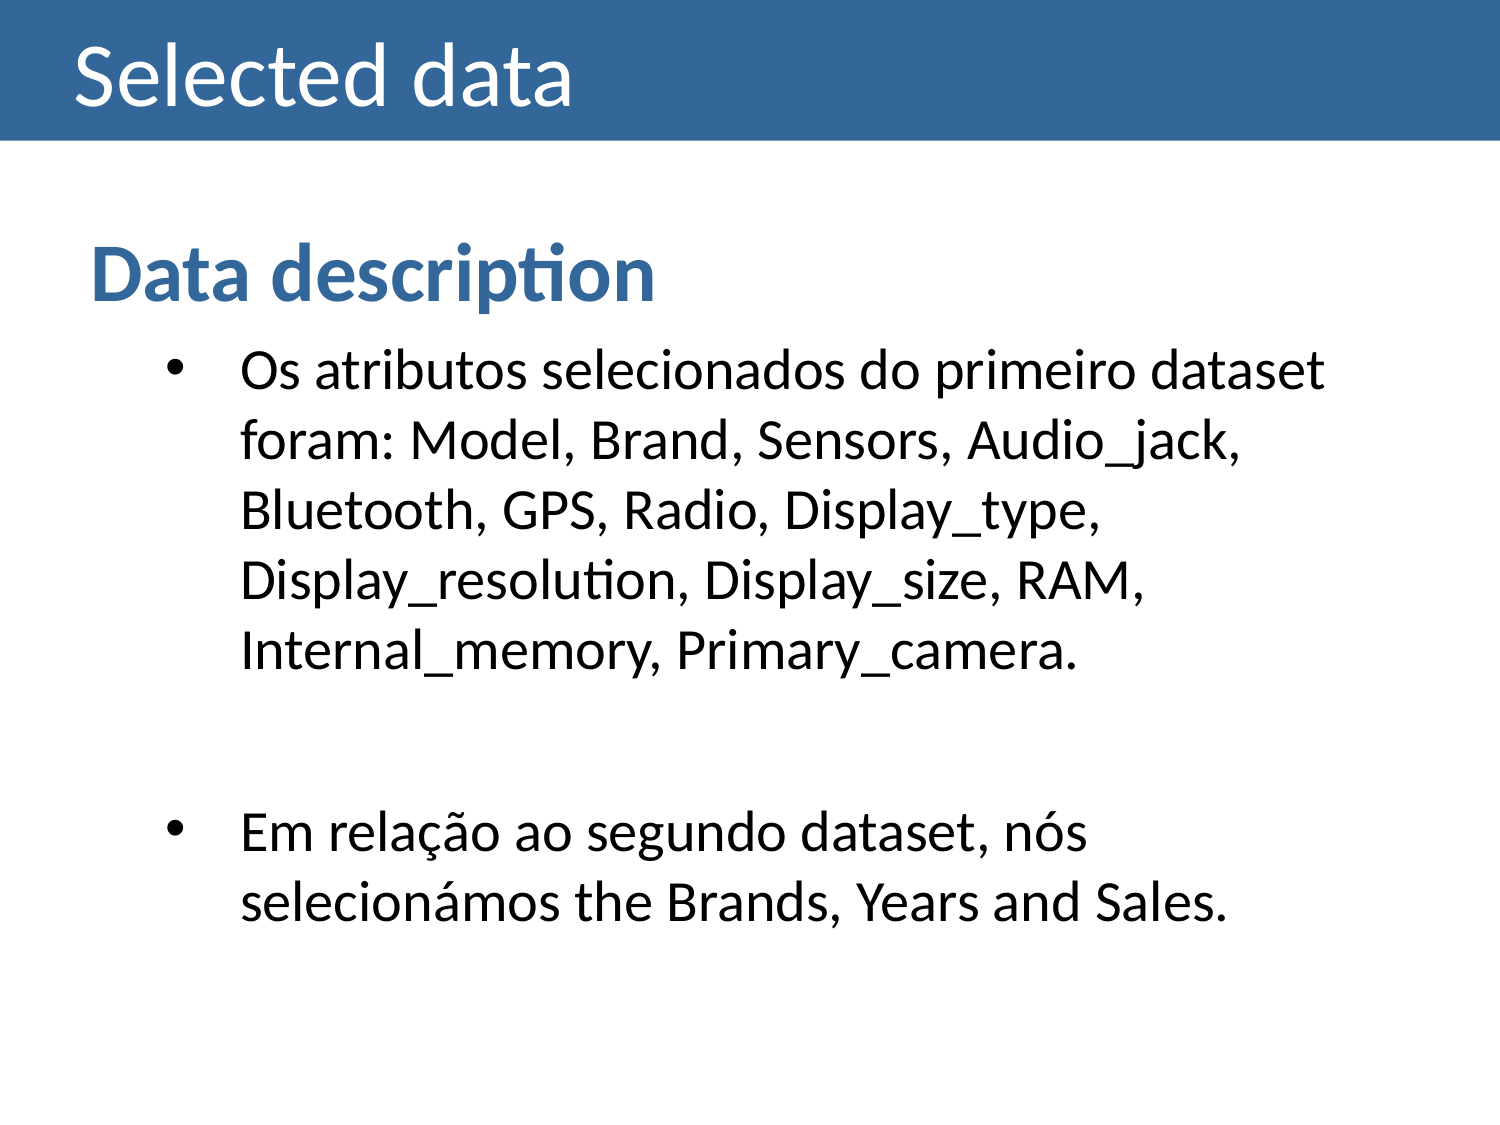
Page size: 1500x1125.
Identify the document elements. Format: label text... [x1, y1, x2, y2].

title Selected data [0, 0, 1500, 141]
list Data description Os atributos selecionados do primeiro dataset foram: Model, Brand, Sensors, Audio_jack, Bluetooth, GPS, Radio, Display_type, Display_resolution, Display_size, RAM, Internal_memory, Primary_camera. Em relação ao segundo dataset, nós selecionámos the Brands, Years and Sales. [75, 210, 1425, 1067]
